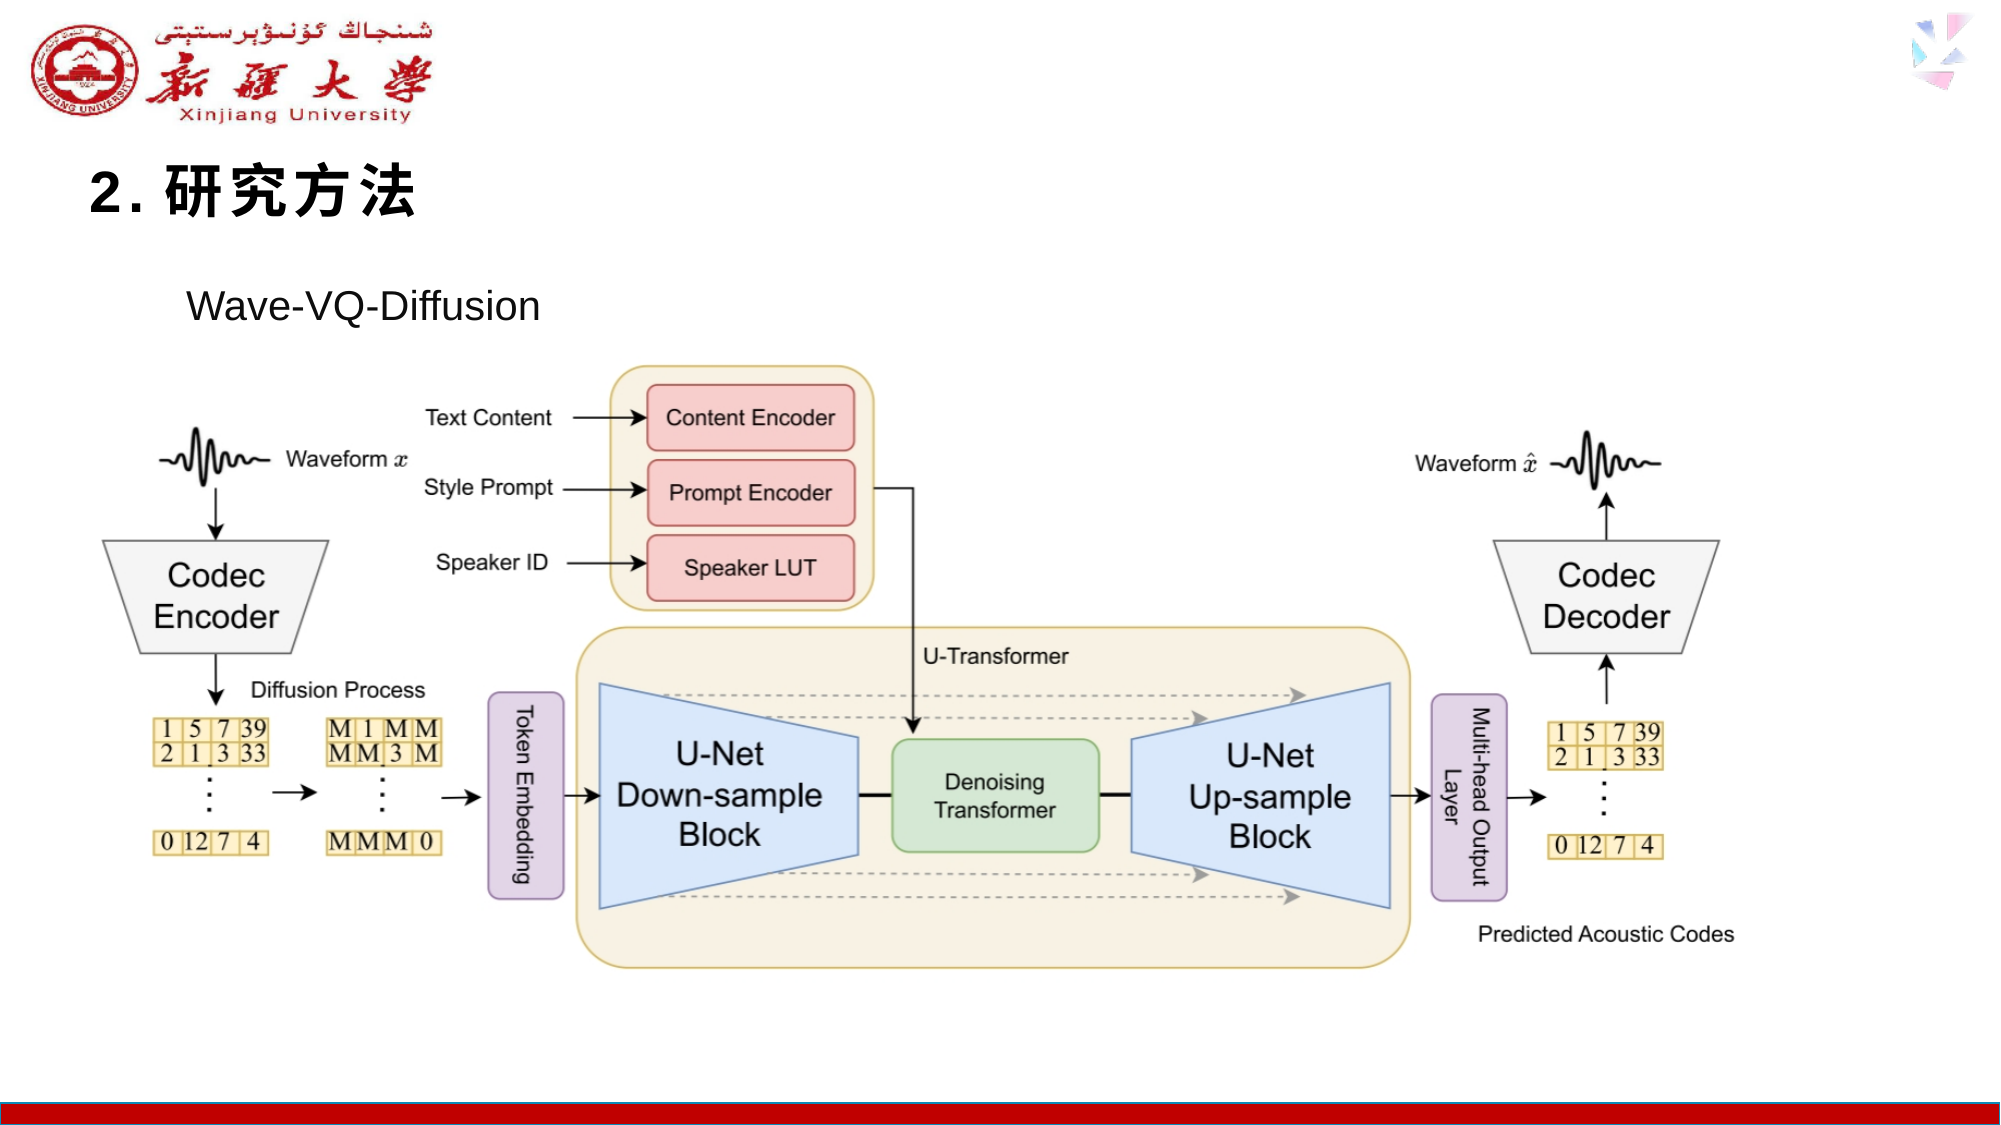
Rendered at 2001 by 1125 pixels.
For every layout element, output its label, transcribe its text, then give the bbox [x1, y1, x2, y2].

text_box [0, 1102, 2000, 1125]
text_box Wave-VQ-Diffusion [96, 246, 1853, 337]
text_box 2.研究方法 [74, 130, 1875, 247]
picture [74, 337, 1823, 992]
picture [0, 0, 482, 143]
picture [1881, 0, 2000, 101]
